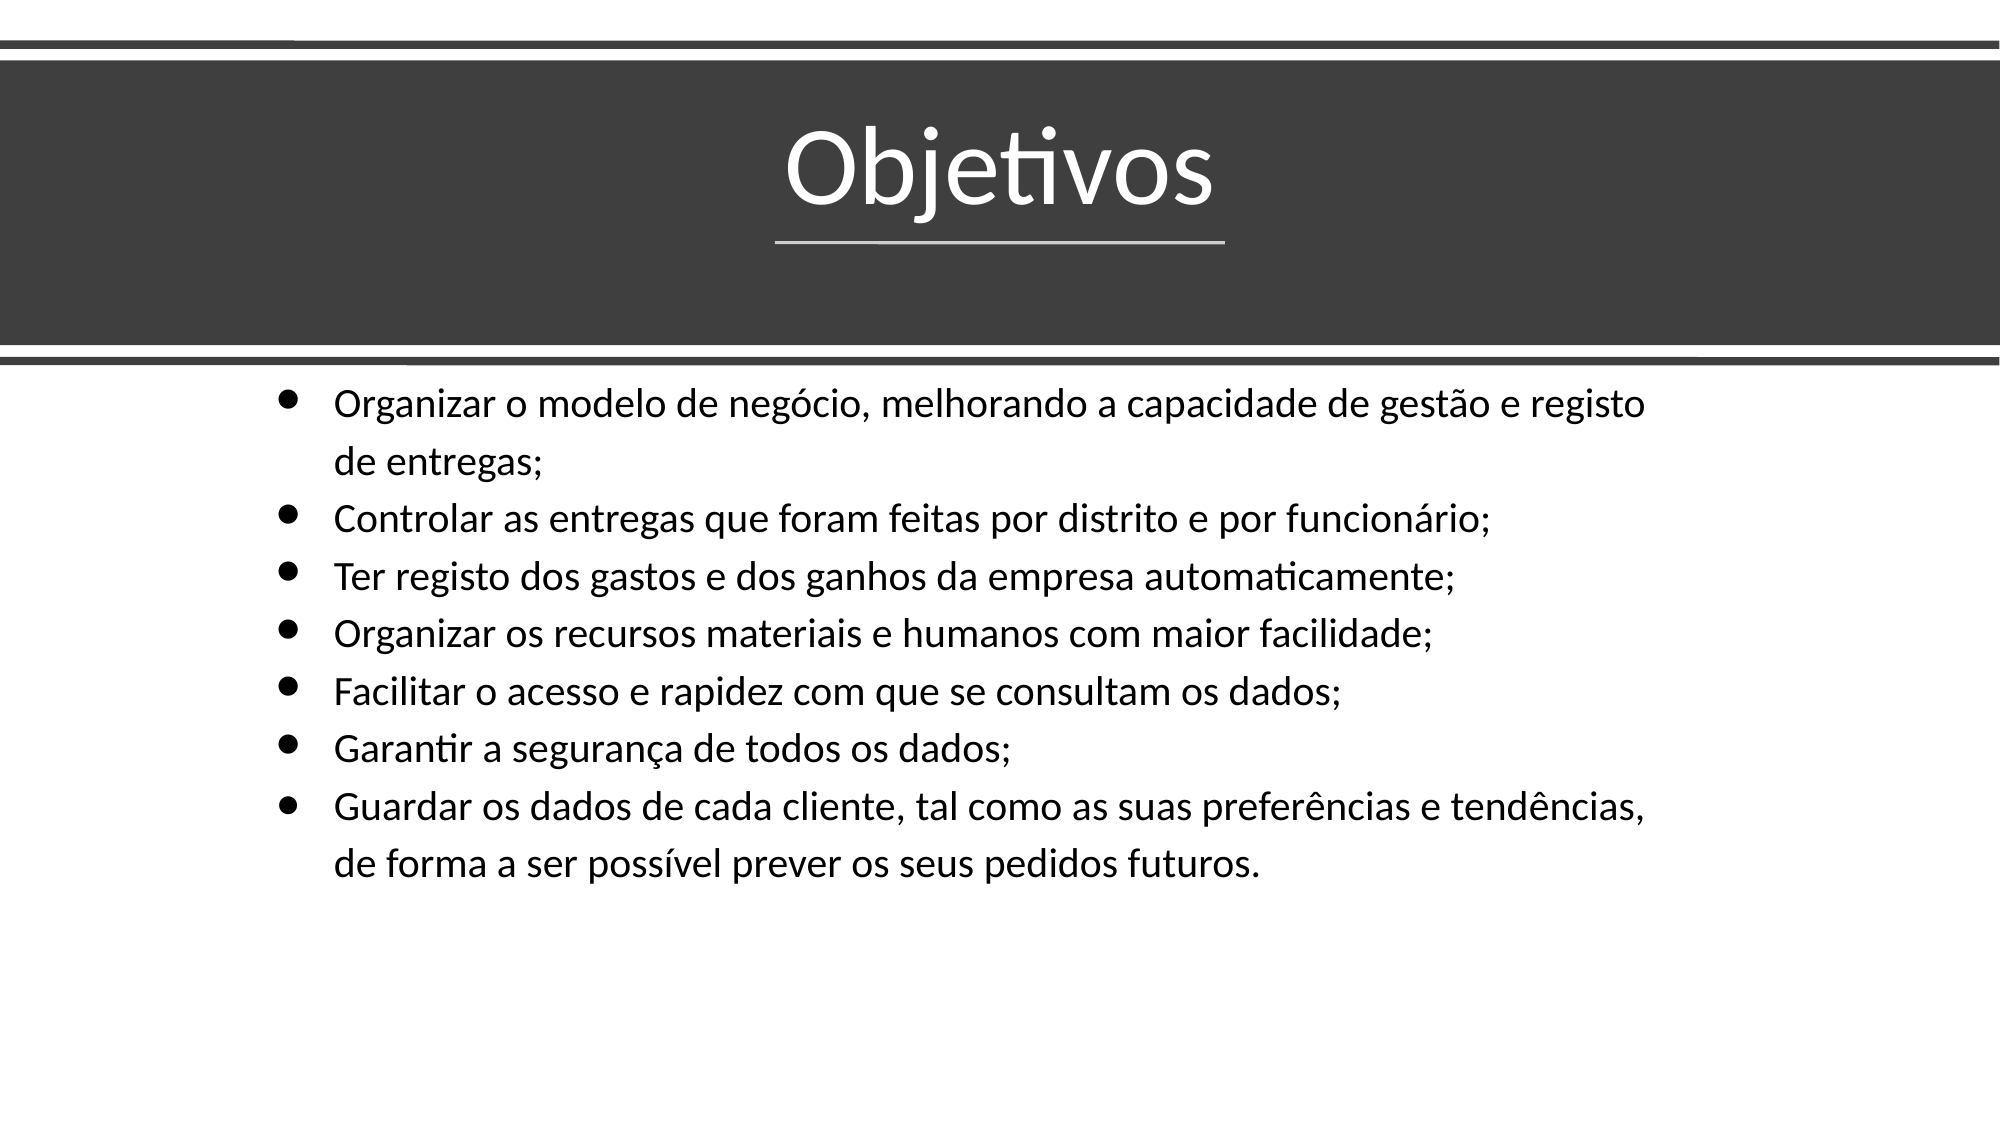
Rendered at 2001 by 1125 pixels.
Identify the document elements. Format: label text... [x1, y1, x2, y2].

title Objetivos [86, 80, 1914, 233]
text_box [0, 60, 2000, 346]
text_box Organizar o modelo de negócio, melhorando a capacidade de gestão e registo de entregas; Controlar as entregas que foram feitas por distrito e por funcionário; Ter registo dos gastos e dos ganhos da empresa automaticamente; Organizar os recursos materiais e humanos com maior facilidade; Facilitar o acesso e rapidez com que se consultam os dados; Garantir a segurança de todos os dados; Guardar os dados de cada cliente, tal como as suas preferências e tendências, de forma a ser possível prever os seus pedidos futuros. [206, 361, 1708, 894]
